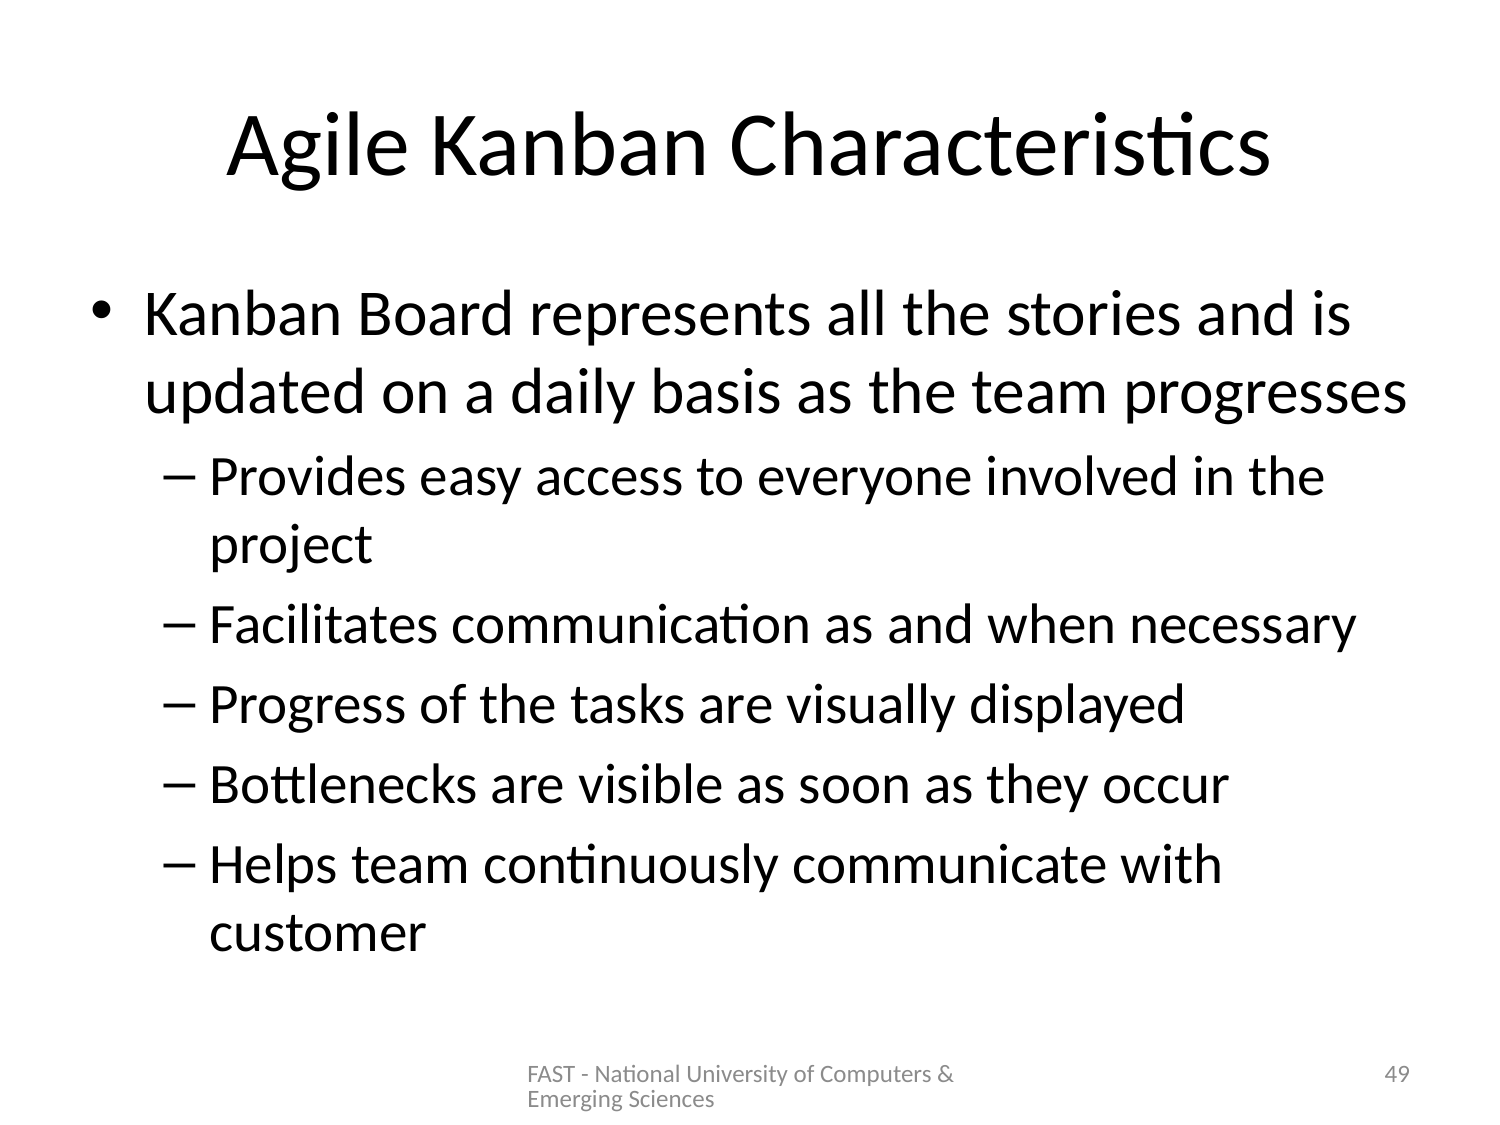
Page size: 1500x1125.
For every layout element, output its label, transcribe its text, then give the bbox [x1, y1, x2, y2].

slide_number 49 [1074, 1042, 1425, 1103]
list Kanban Board represents all the stories and is updated on a daily basis as the team progresses Provides easy access to everyone involved in the project Facilitates communication as and when necessary Progress of the tasks are visually displayed Bottlenecks are visible as soon as they occur Helps team continuously communicate with customer [75, 262, 1425, 1005]
footer FAST - National University of Computers & Emerging Sciences [512, 1042, 988, 1103]
title Agile Kanban Characteristics [75, 45, 1425, 233]
